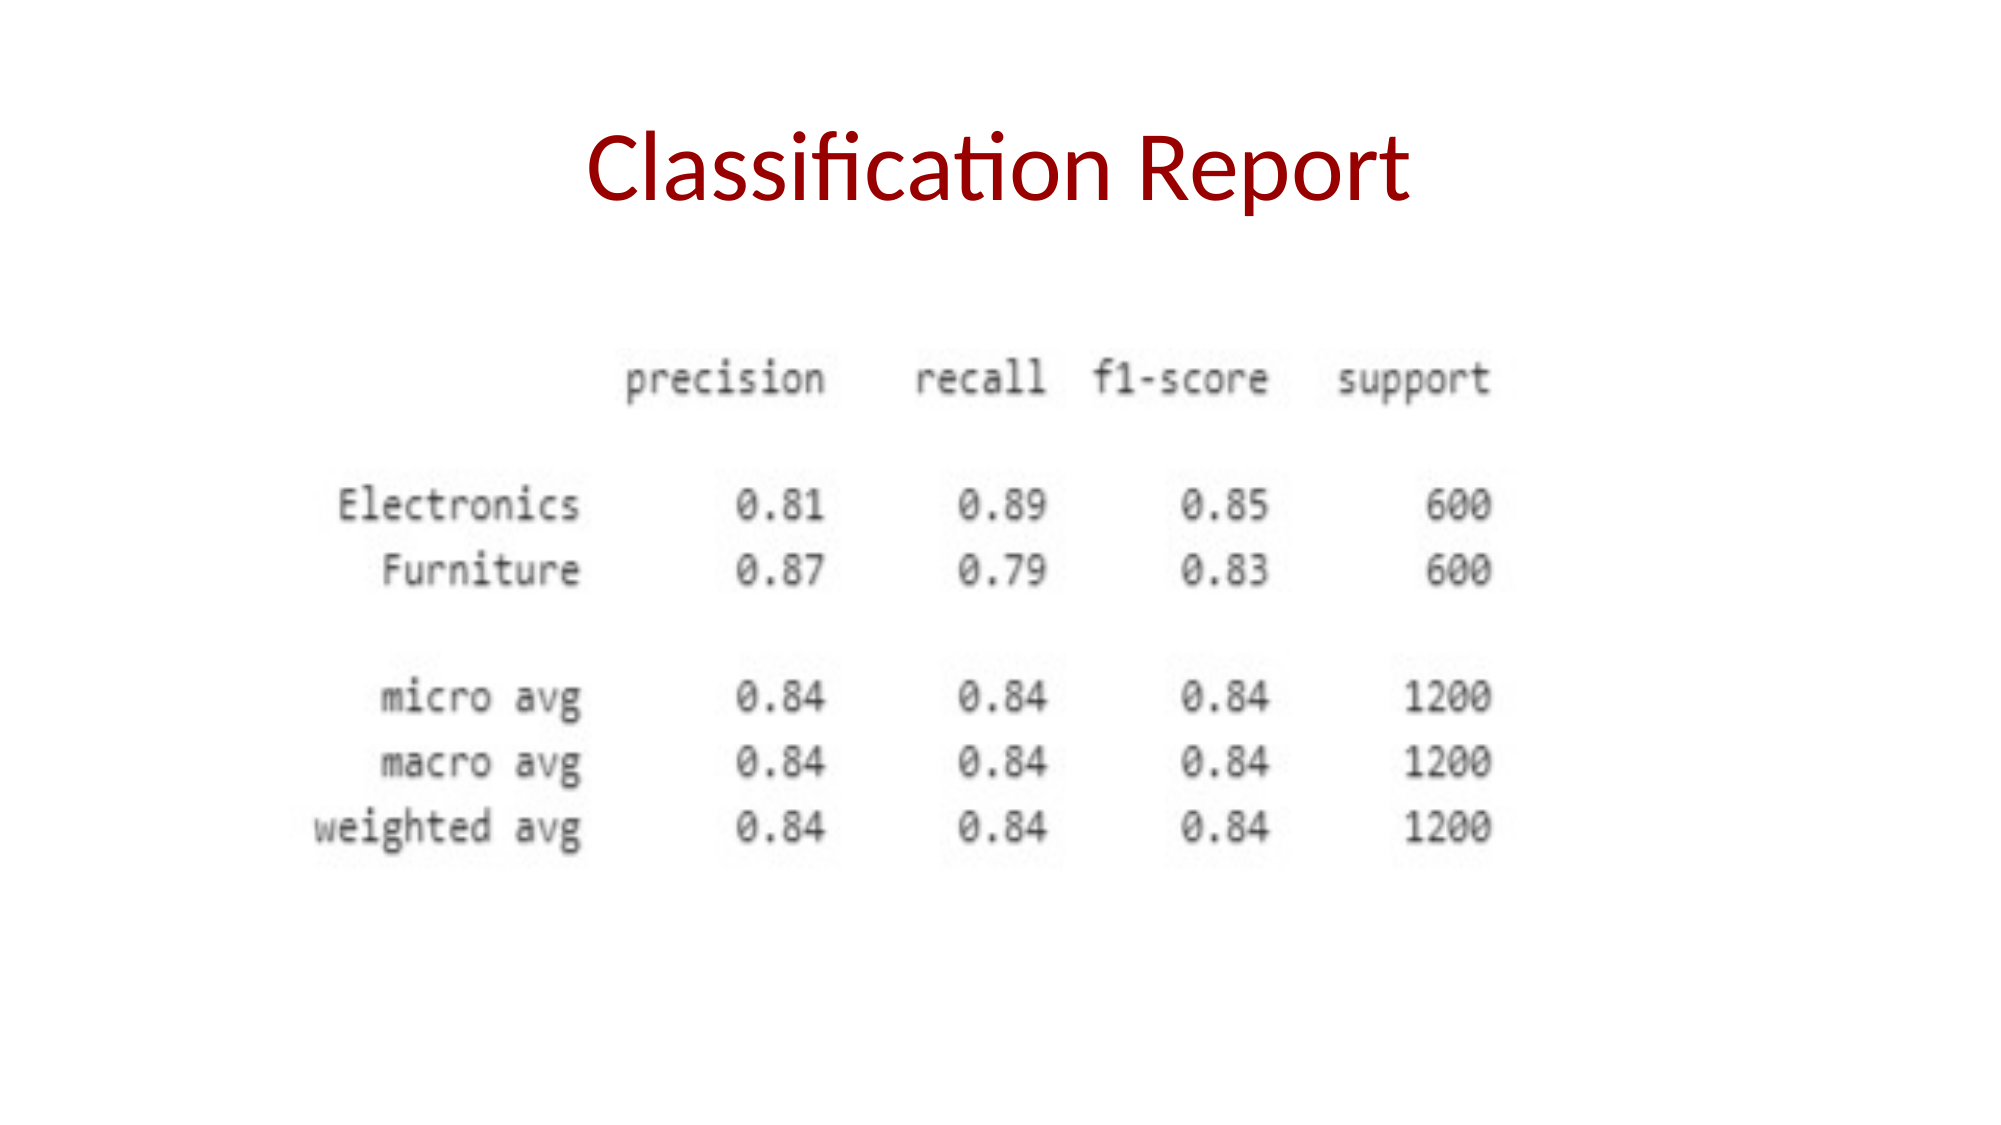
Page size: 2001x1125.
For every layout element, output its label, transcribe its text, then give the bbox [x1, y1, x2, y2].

title Classification Report [137, 59, 1863, 278]
picture [266, 347, 1617, 951]
